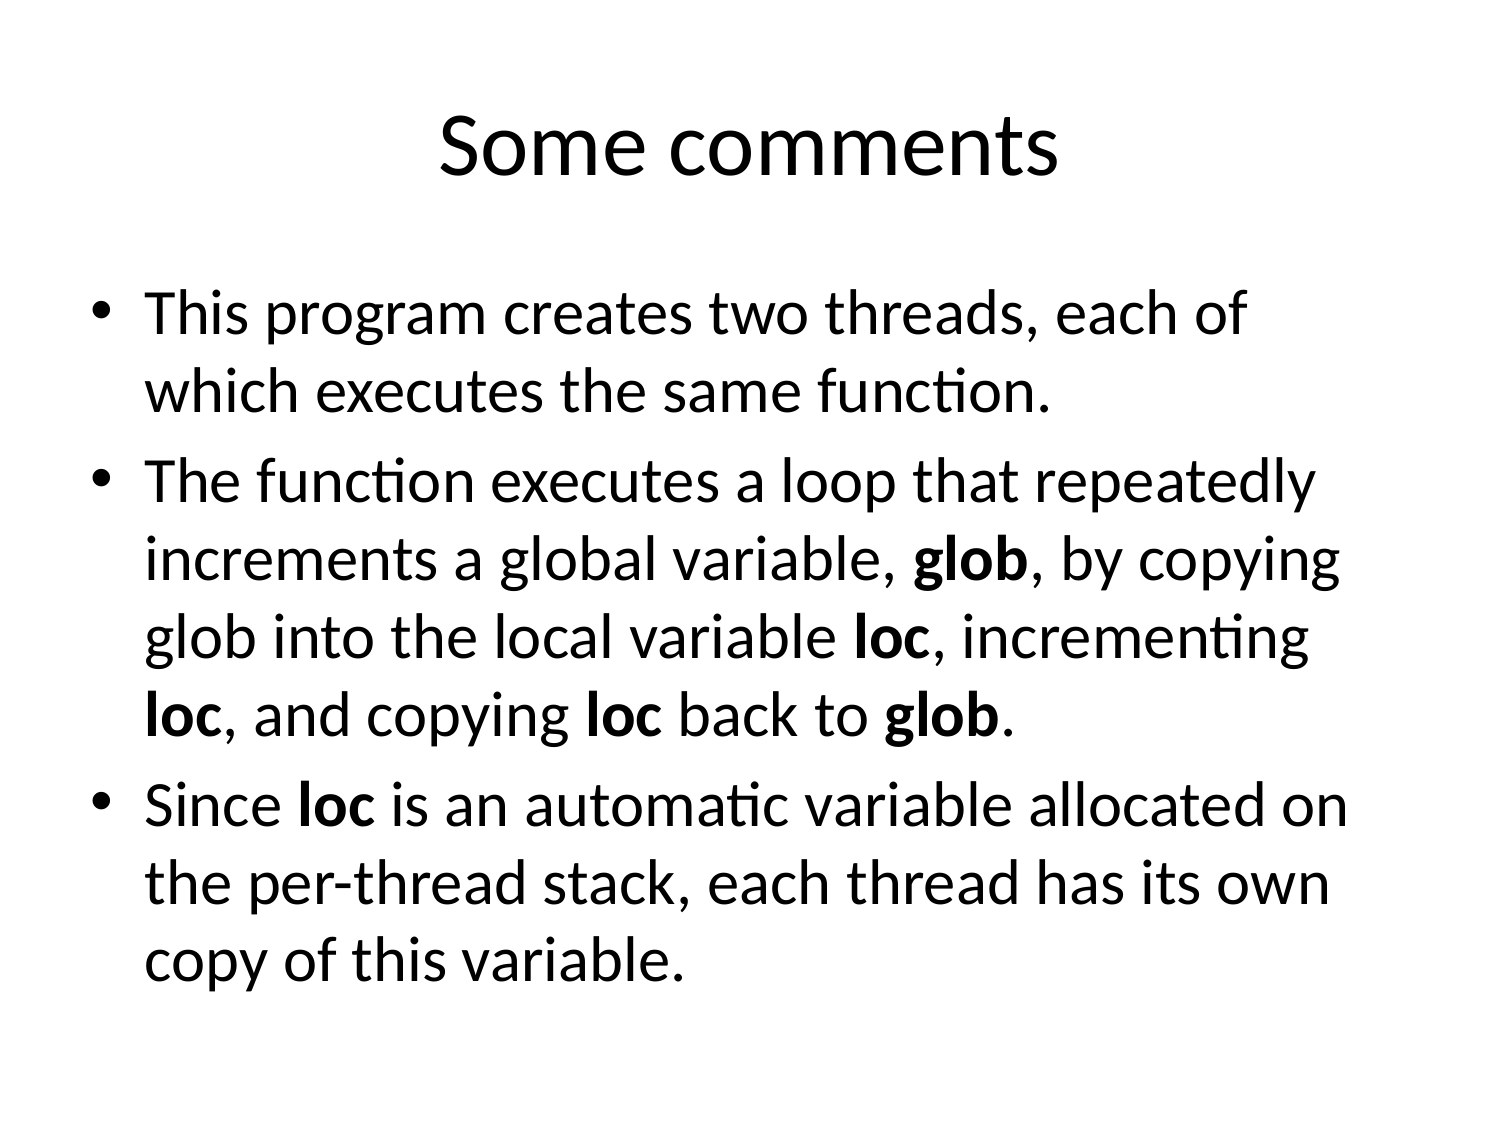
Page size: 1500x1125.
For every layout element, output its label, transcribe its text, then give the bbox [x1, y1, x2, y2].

title Some comments [75, 45, 1425, 233]
list This program creates two threads, each of which executes the same function. The function executes a loop that repeatedly increments a global variable, glob, by copying glob into the local variable loc, incrementing loc, and copying loc back to glob. Since loc is an automatic variable allocated on the per-thread stack, each thread has its own copy of this variable. [75, 262, 1425, 1005]
